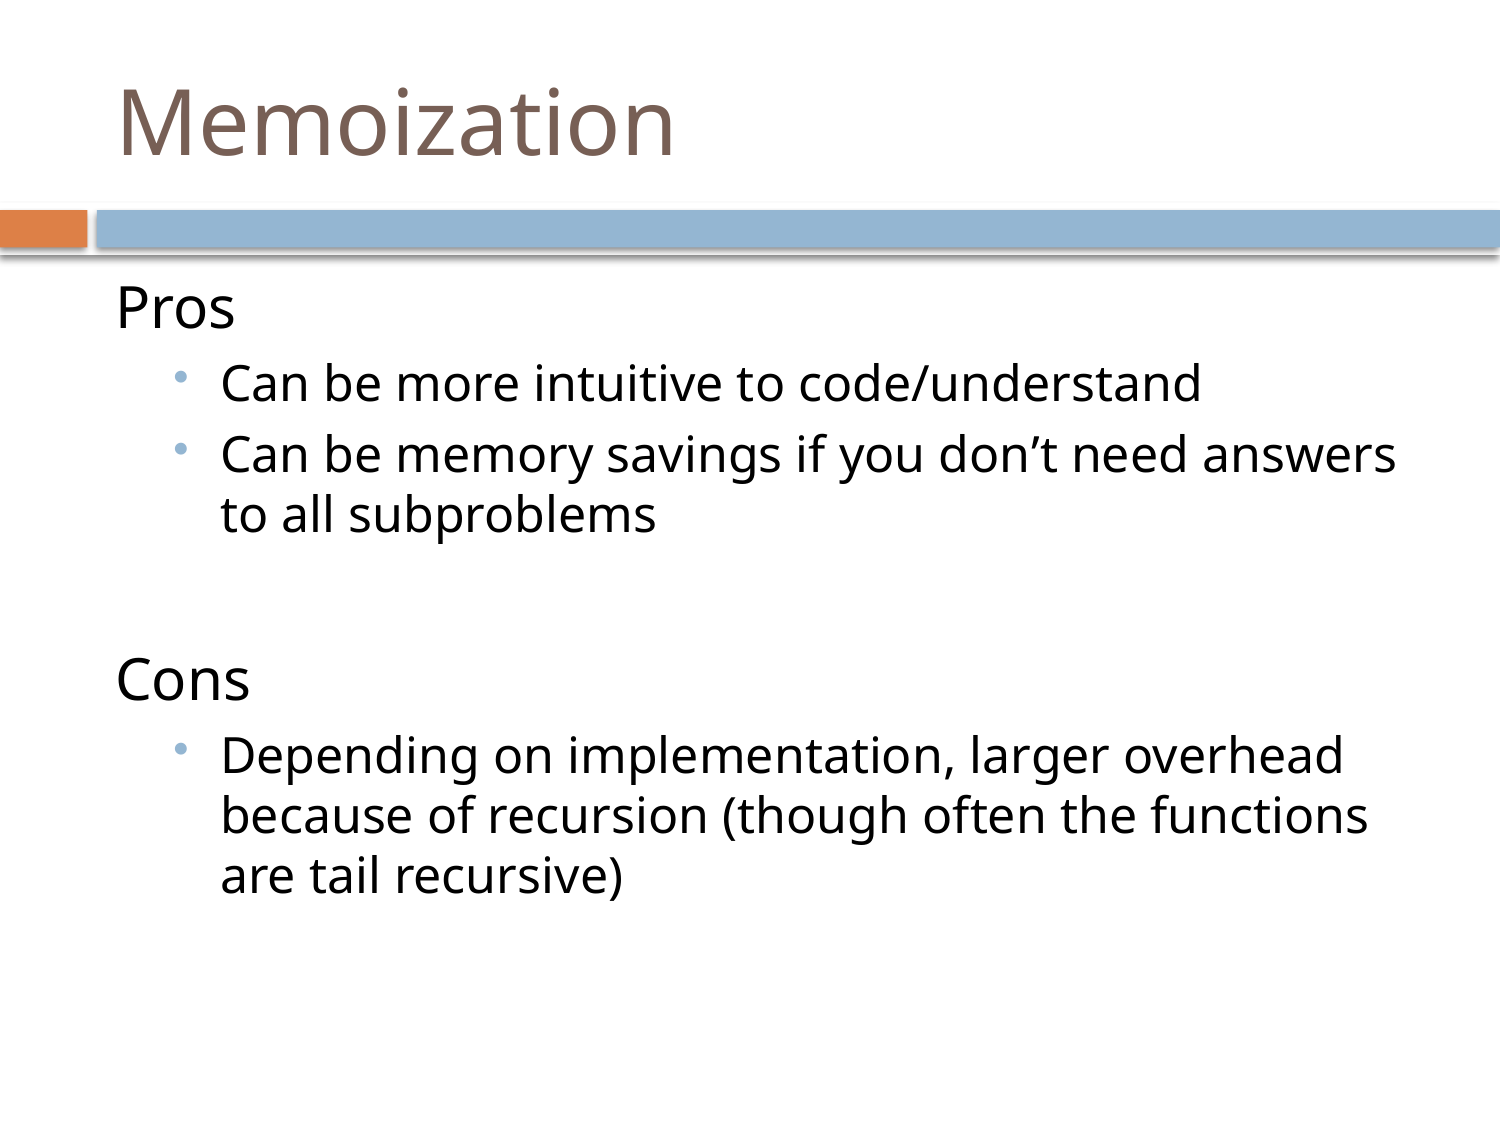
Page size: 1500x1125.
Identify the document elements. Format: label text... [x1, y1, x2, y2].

list Pros Can be more intuitive to code/understand Can be memory savings if you don’t need answers to all subproblems Cons Depending on implementation, larger overhead because of recursion (though often the functions are tail recursive) [100, 262, 1438, 1005]
title Memoization [100, 37, 1438, 200]
